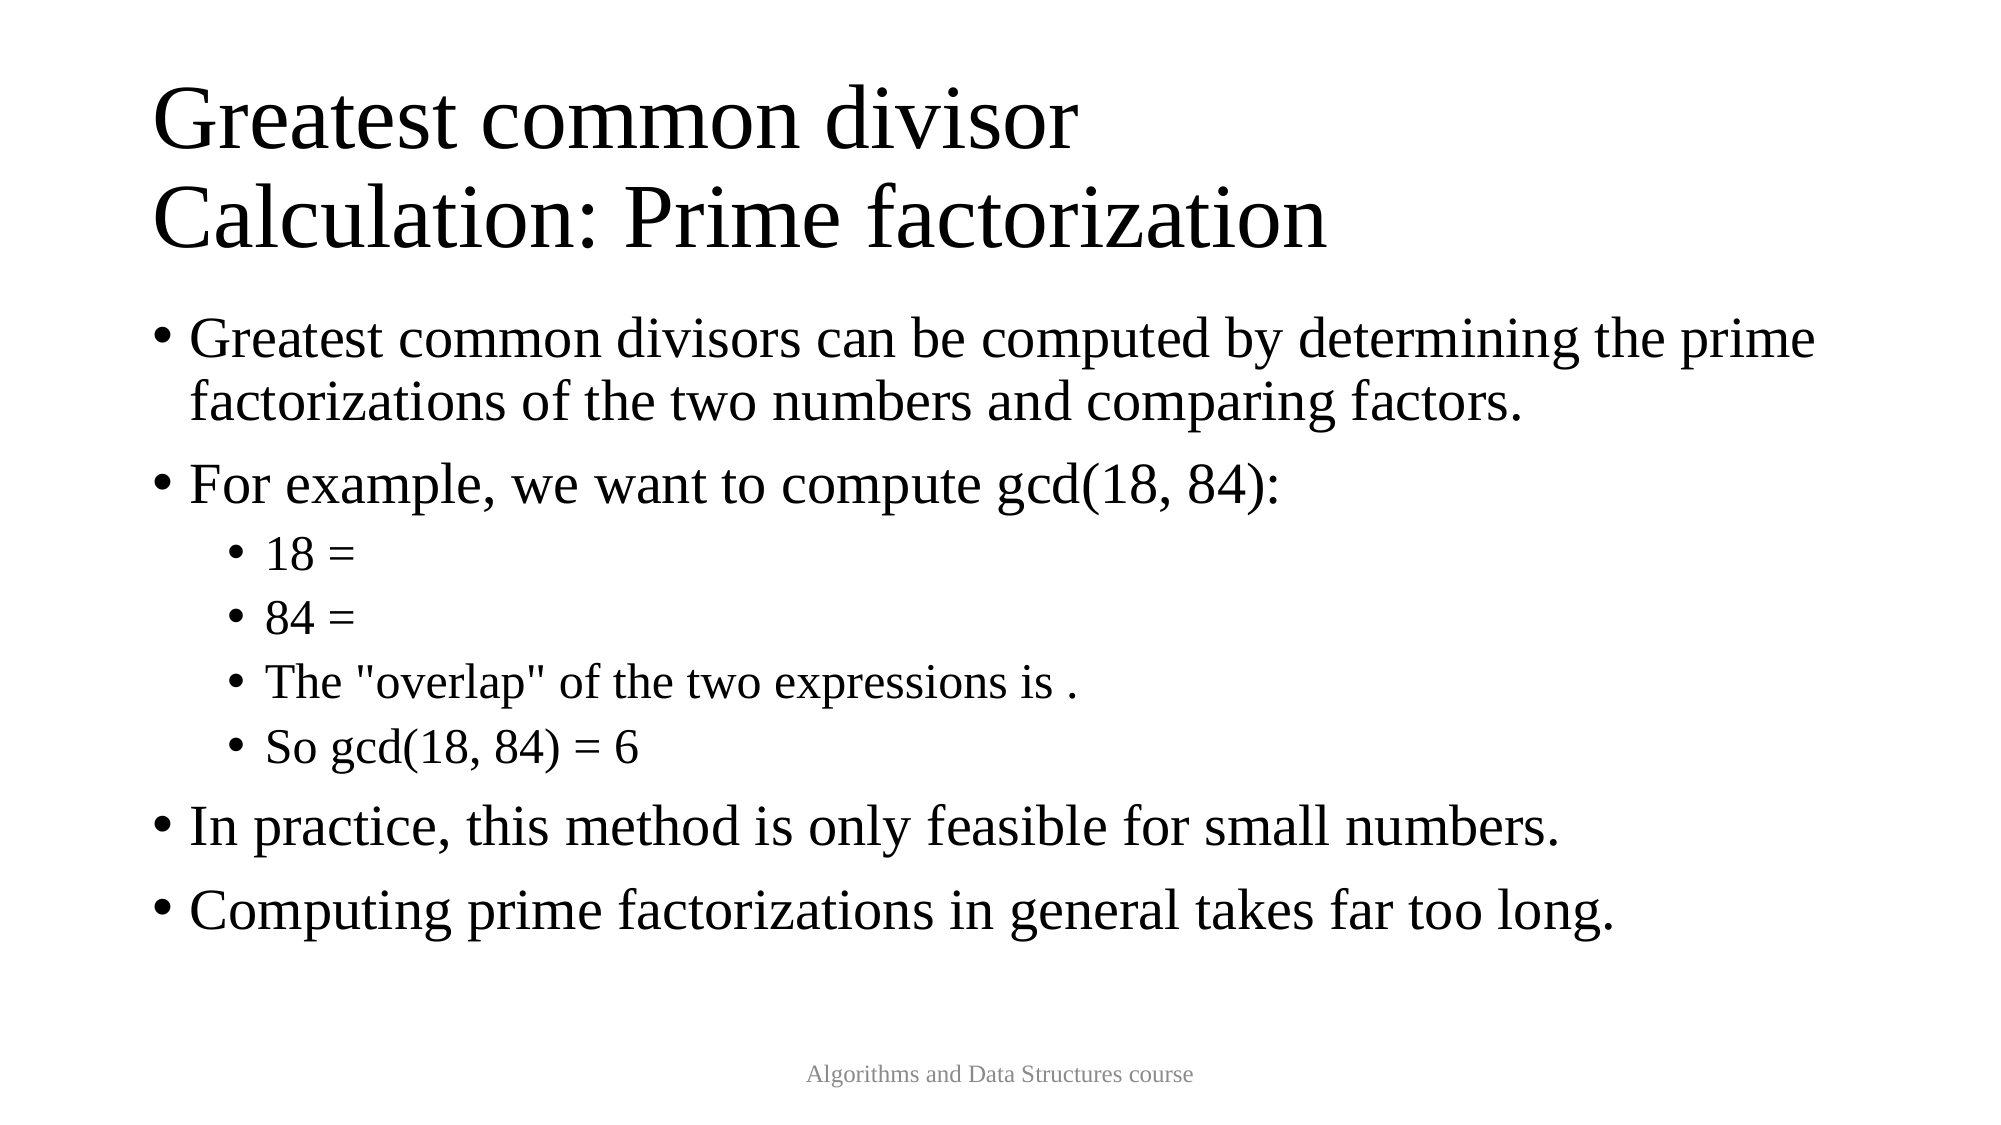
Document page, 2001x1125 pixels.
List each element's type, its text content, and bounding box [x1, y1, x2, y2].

footer Algorithms and Data Structures course [662, 1042, 1338, 1103]
title Greatest common divisor Calculation: Prime factorization [137, 59, 1863, 278]
